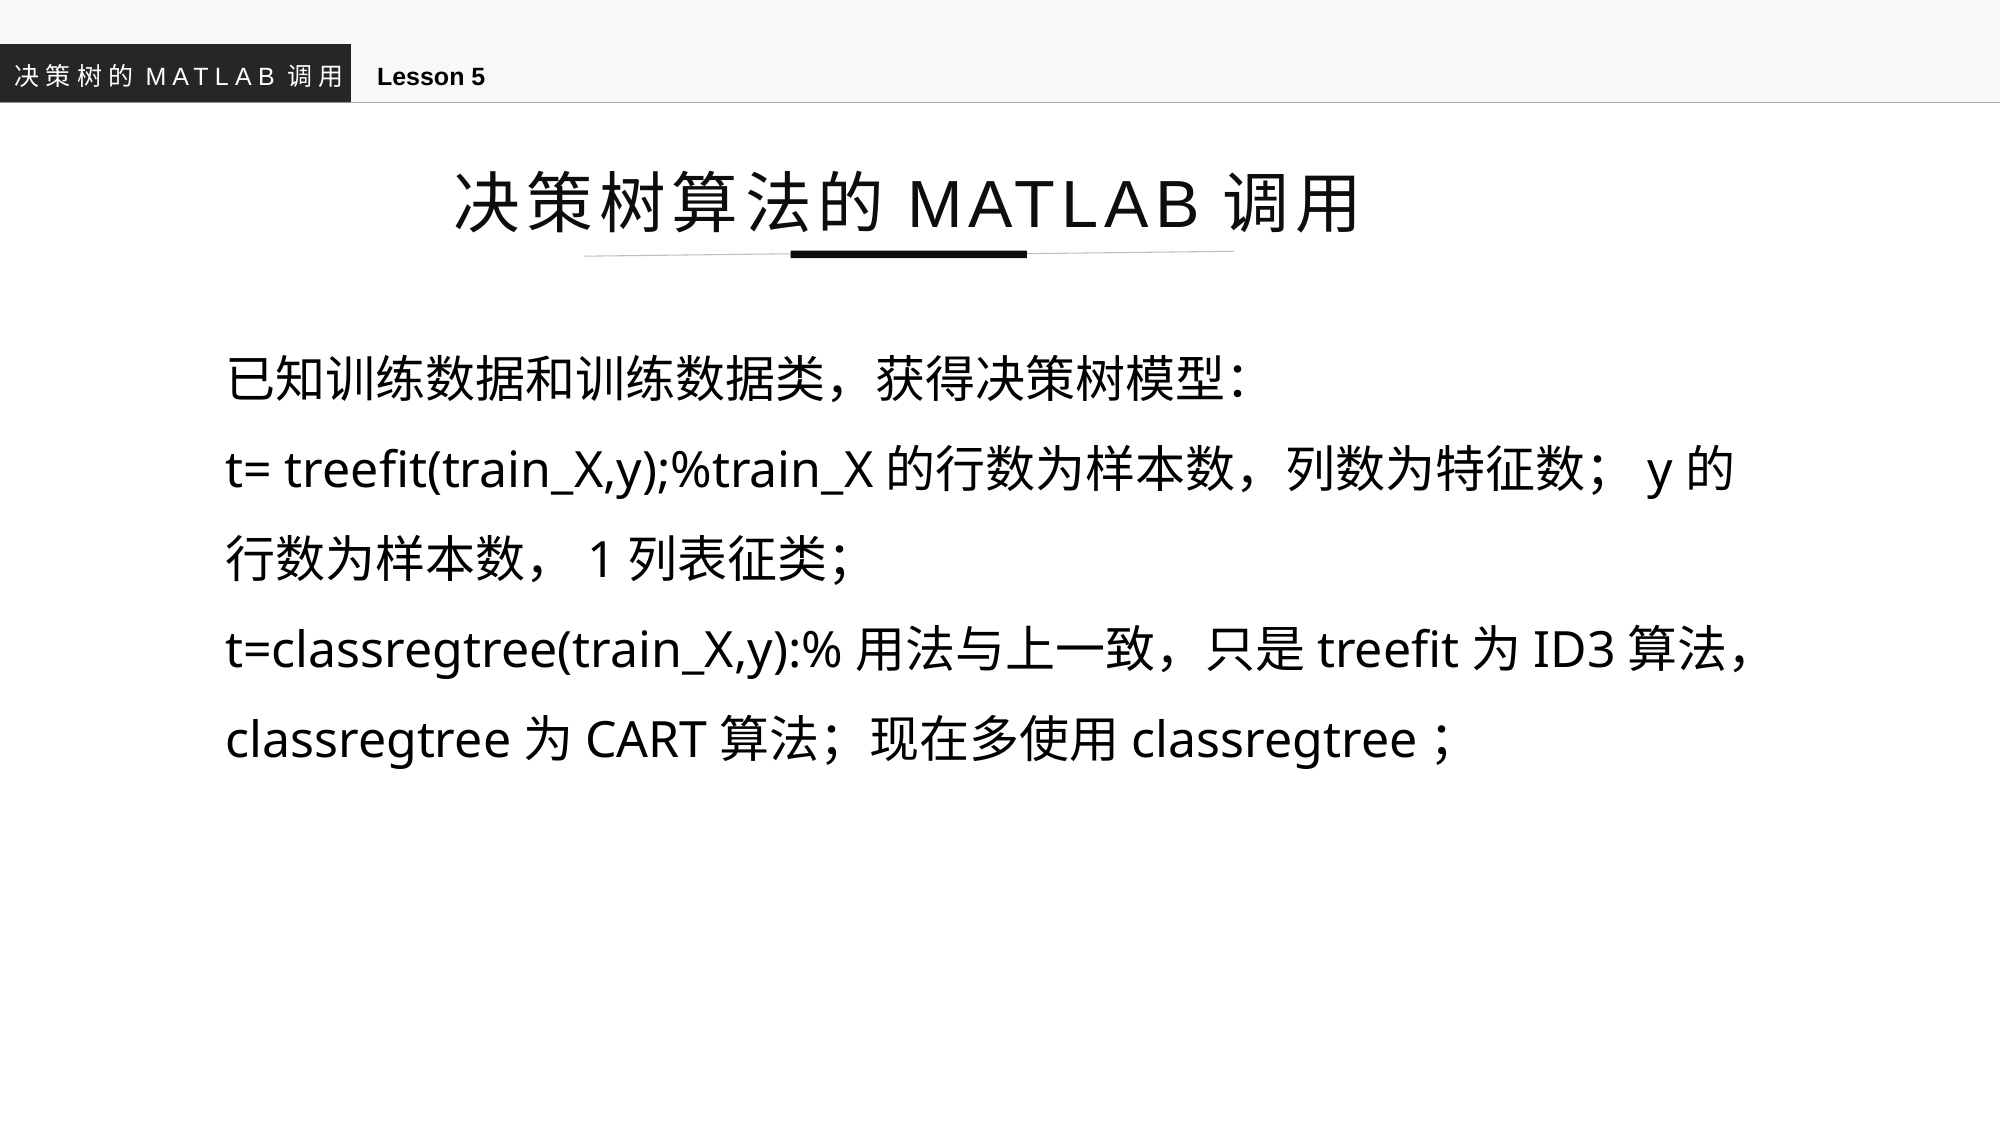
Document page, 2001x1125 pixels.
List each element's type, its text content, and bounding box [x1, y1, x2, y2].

text_box Lesson 5 [422, 53, 824, 98]
text_box 已知训练数据和训练数据类，获得决策树模型： t= treefit(train_X,y);%train_X的行数为样本数，列数为特征数；y的行数为样本数，1列表征类； t=classregtree(train_X,y):%用法与上一致，只是treefit为ID3算法，classregtree为CART算法；现在多使用classregtree； [210, 309, 1772, 775]
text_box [908, 251, 1234, 256]
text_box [584, 252, 909, 257]
text_box 决策树的MATLAB调用 [0, 53, 422, 98]
text_box 决策树算法的MATLAB调用 [438, 153, 1380, 249]
